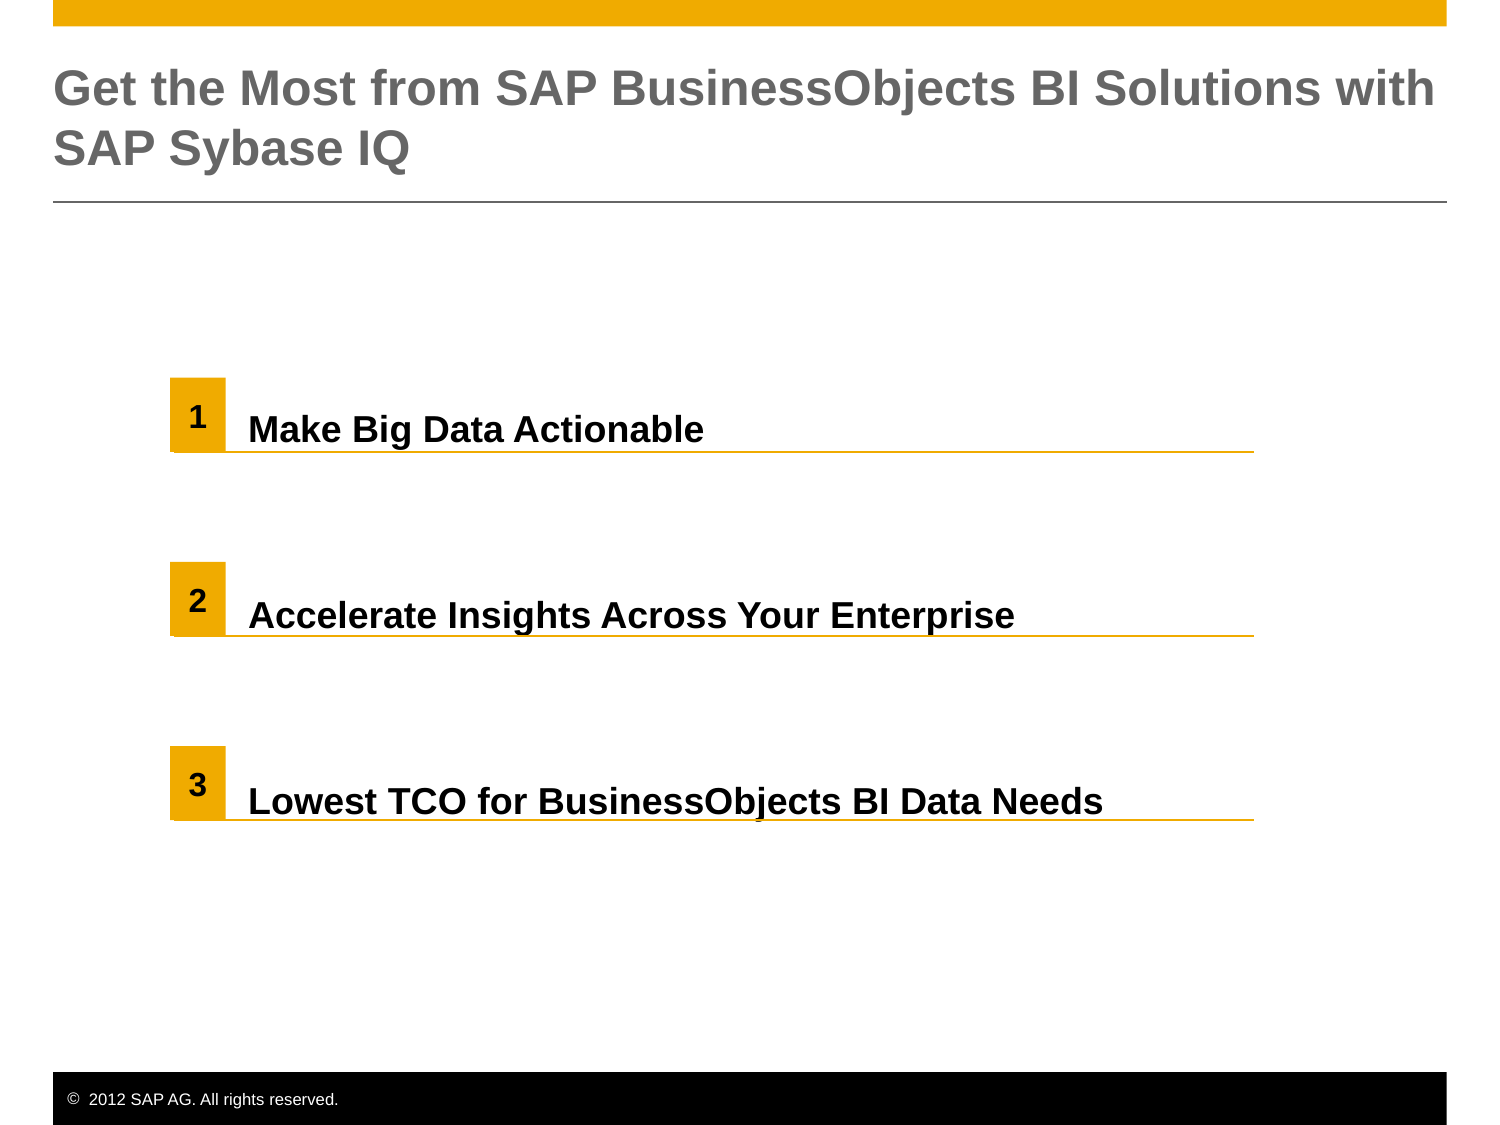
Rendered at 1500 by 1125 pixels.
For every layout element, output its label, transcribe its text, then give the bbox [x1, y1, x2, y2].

title Get the Most from SAP BusinessObjects BI Solutions with SAP Sybase IQ [53, 53, 1447, 178]
text_box Make Big Data Actionable [166, 330, 1351, 462]
text_box Accelerate Insights Across Your Enterprise [166, 516, 1350, 648]
text_box 2 [170, 561, 226, 636]
text_box 3 [170, 746, 226, 821]
text_box Lowest TCO for BusinessObjects BI Data Needs [166, 702, 1350, 834]
text_box 1 [170, 377, 226, 452]
